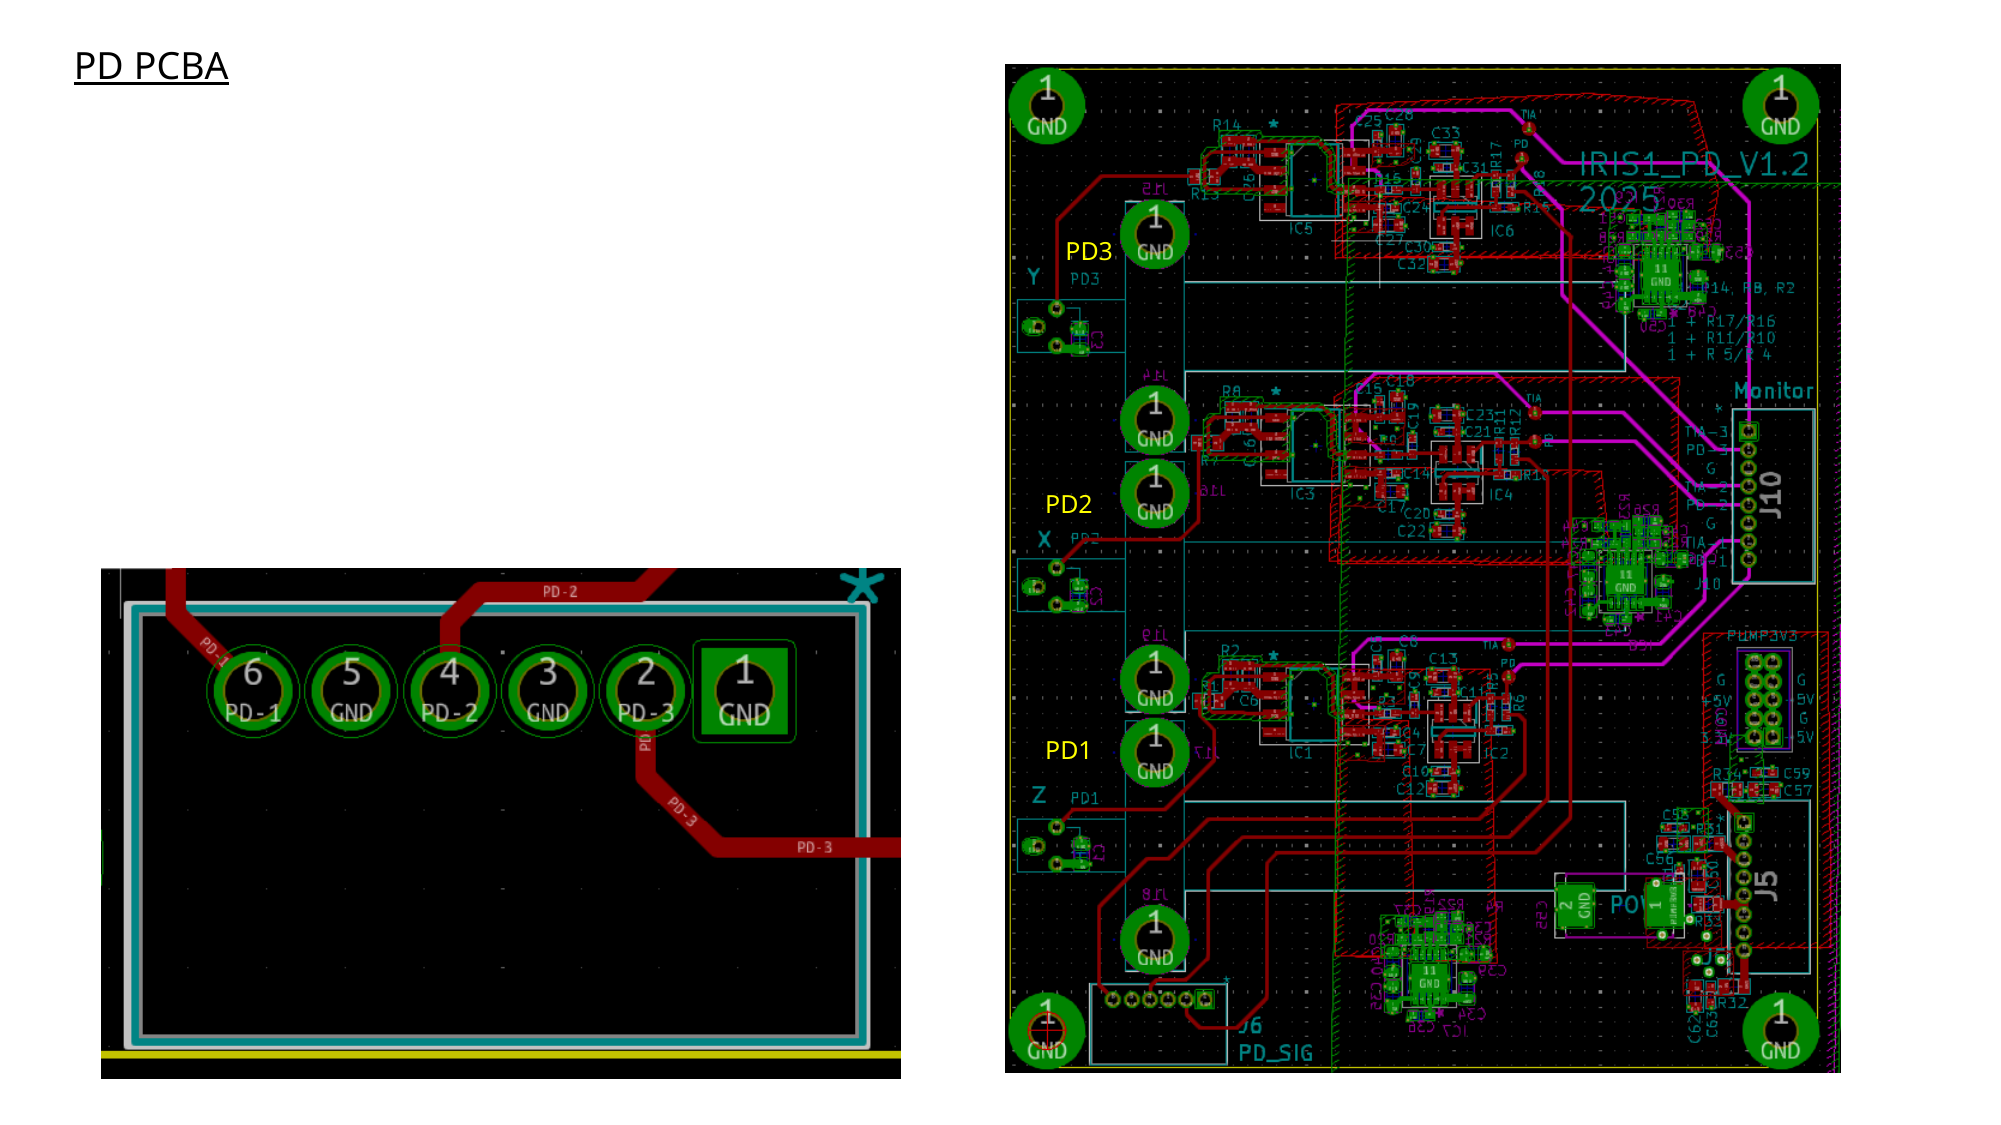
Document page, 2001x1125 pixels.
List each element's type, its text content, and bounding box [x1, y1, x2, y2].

picture [1005, 63, 1842, 1073]
picture [100, 567, 901, 1079]
text_box PD PCBA [59, 34, 244, 94]
